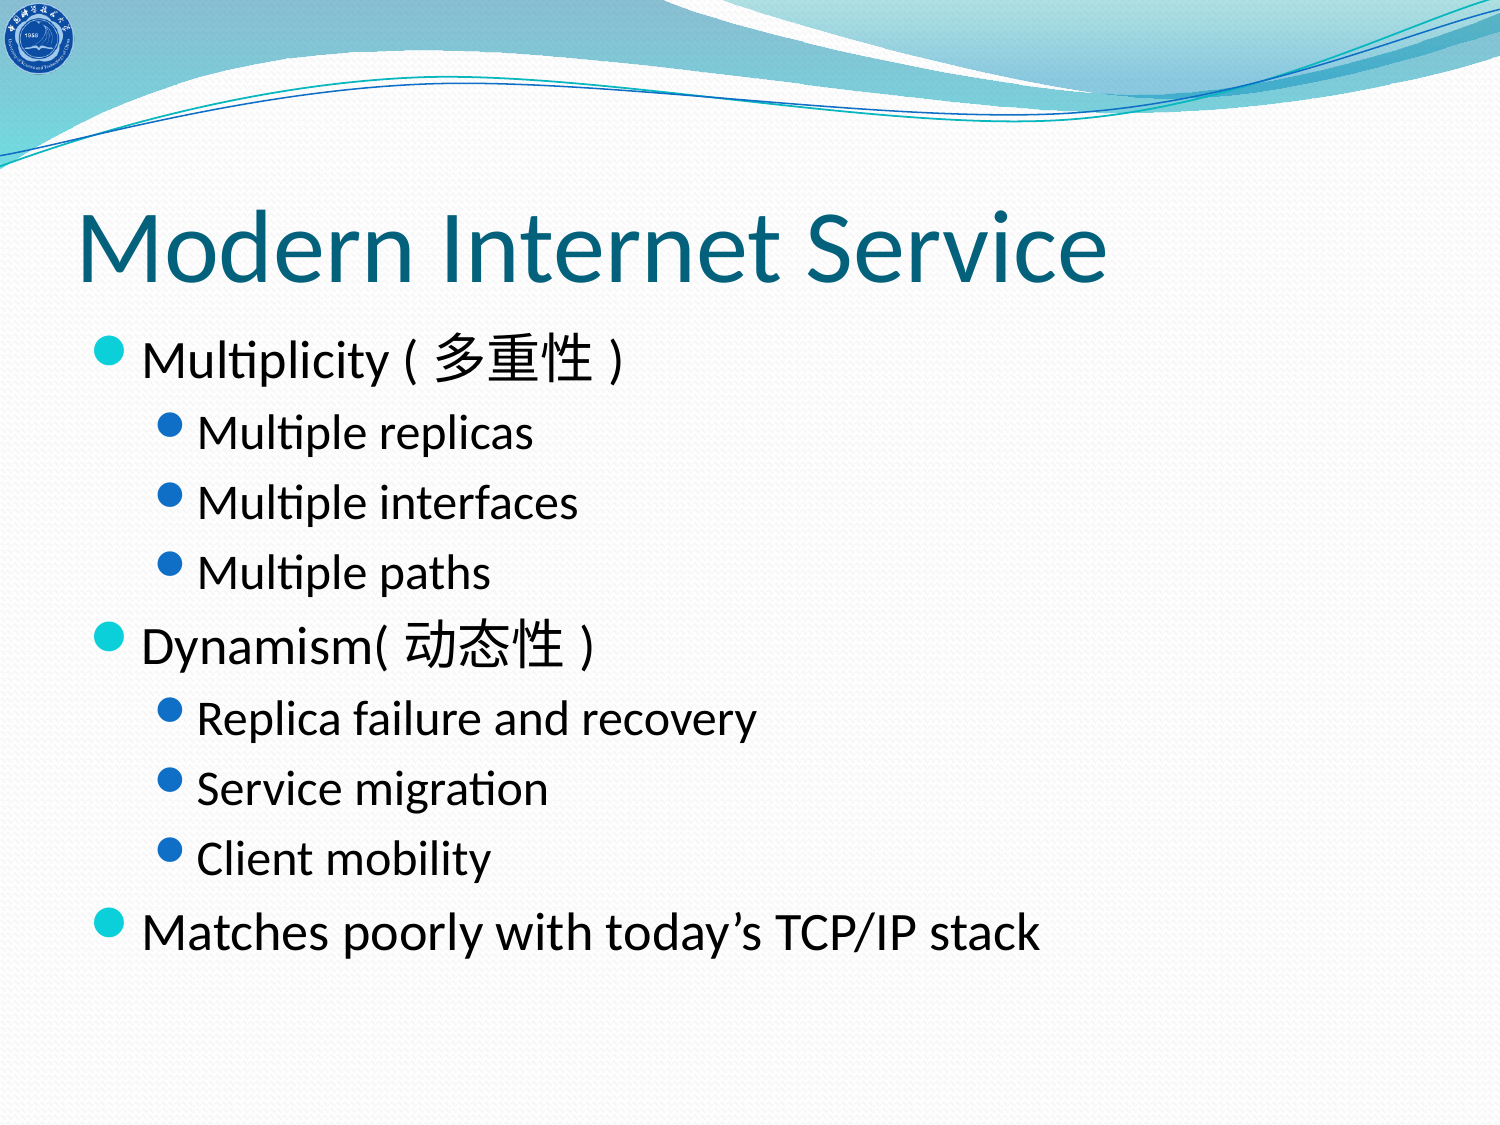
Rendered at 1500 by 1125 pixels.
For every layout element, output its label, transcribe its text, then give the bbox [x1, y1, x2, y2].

list Multiplicity (多重性) Multiple replicas Multiple interfaces Multiple paths Dynamism(动态性) Replica failure and recovery Service migration Client mobility Matches poorly with today’s TCP/IP stack [75, 317, 1425, 1038]
title Modern Internet Service [75, 115, 1425, 303]
picture [0, 0, 77, 77]
